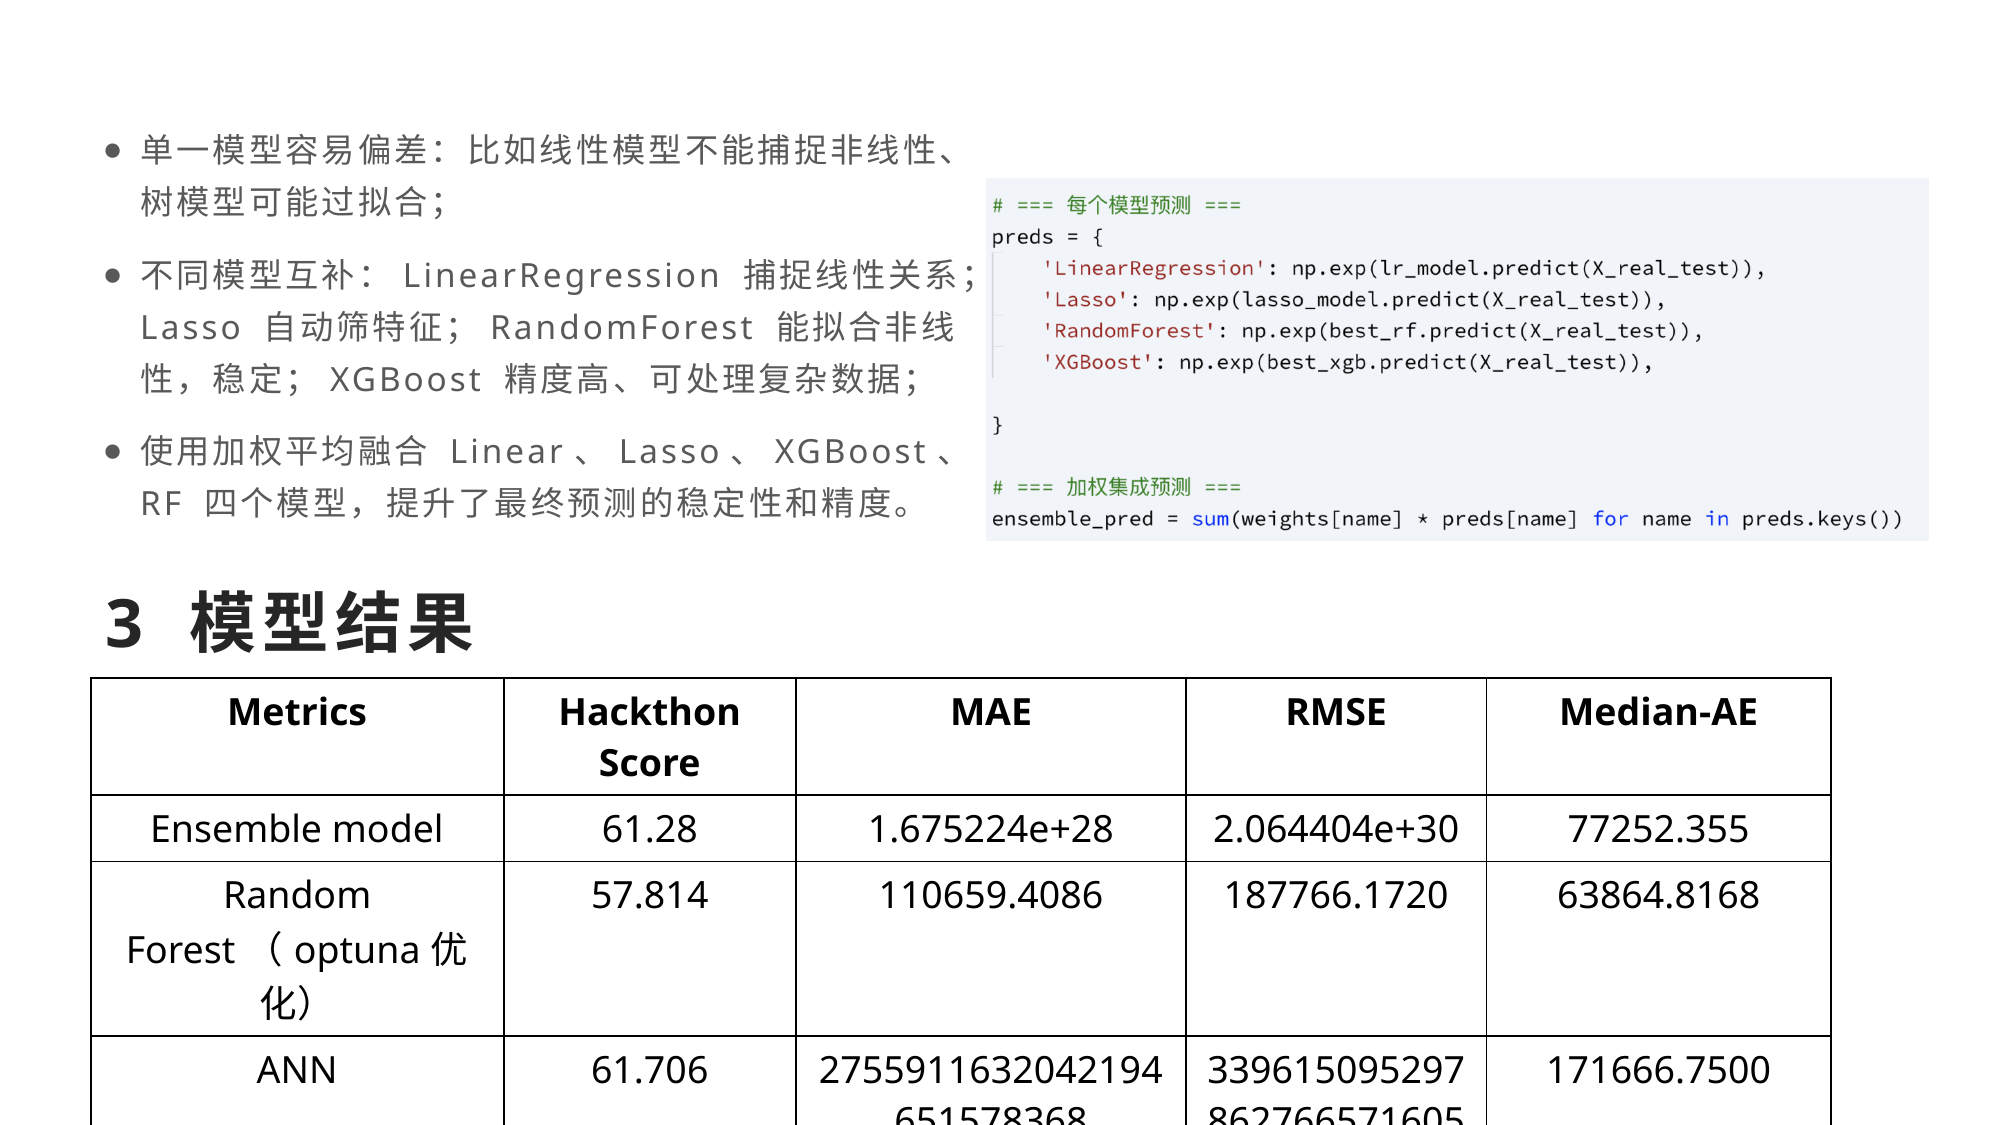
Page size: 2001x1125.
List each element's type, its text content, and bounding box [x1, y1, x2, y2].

table_header RMSE [1187, 679, 1486, 794]
table_cell 77252.355 [1487, 796, 1830, 861]
table_cell 2.064404e+30 [1187, 796, 1486, 861]
table_cell 171666.7500 [1487, 1037, 1830, 1125]
table_header Hackthon Score [505, 679, 795, 794]
table_cell 1.675224e+28 [797, 796, 1185, 861]
title 3 模型结果 [90, 562, 1890, 679]
table_cell 61.28 [505, 796, 795, 861]
table_cell 61.706 [505, 1037, 795, 1125]
table_cell 63864.8168 [1487, 862, 1830, 1035]
table_cell 110659.4086 [797, 862, 1185, 1035]
list 单一模型容易偏差：比如线性模型不能捕捉非线性、树模型可能过拟合； 不同模型互补：LinearRegression 捕捉线性关系；Lasso 自动筛特征；RandomForest 能拟合非线性，稳定；XGBoost 精度高、可处理复杂数据； 使用加权平均融合 Linear、Lasso、XGBoost、RF 四个模型，提升了最终预测的稳定性和精度。 [87, 109, 987, 606]
table_cell Ensemble model [92, 796, 503, 861]
table_cell ANN [92, 1037, 503, 1125]
table_cell 57.814 [505, 862, 795, 1035]
table_header Metrics [92, 679, 503, 794]
table_cell 3396150952978627665716051968 [1187, 1037, 1486, 1125]
table_cell 2755911632042194651578368 [797, 1037, 1185, 1125]
table_cell Random Forest（optuna优化） [92, 862, 503, 1035]
table_header MAE [797, 679, 1185, 794]
table_cell 187766.1720 [1187, 862, 1486, 1035]
table_header Median-AE [1487, 679, 1830, 794]
picture [985, 178, 1929, 542]
